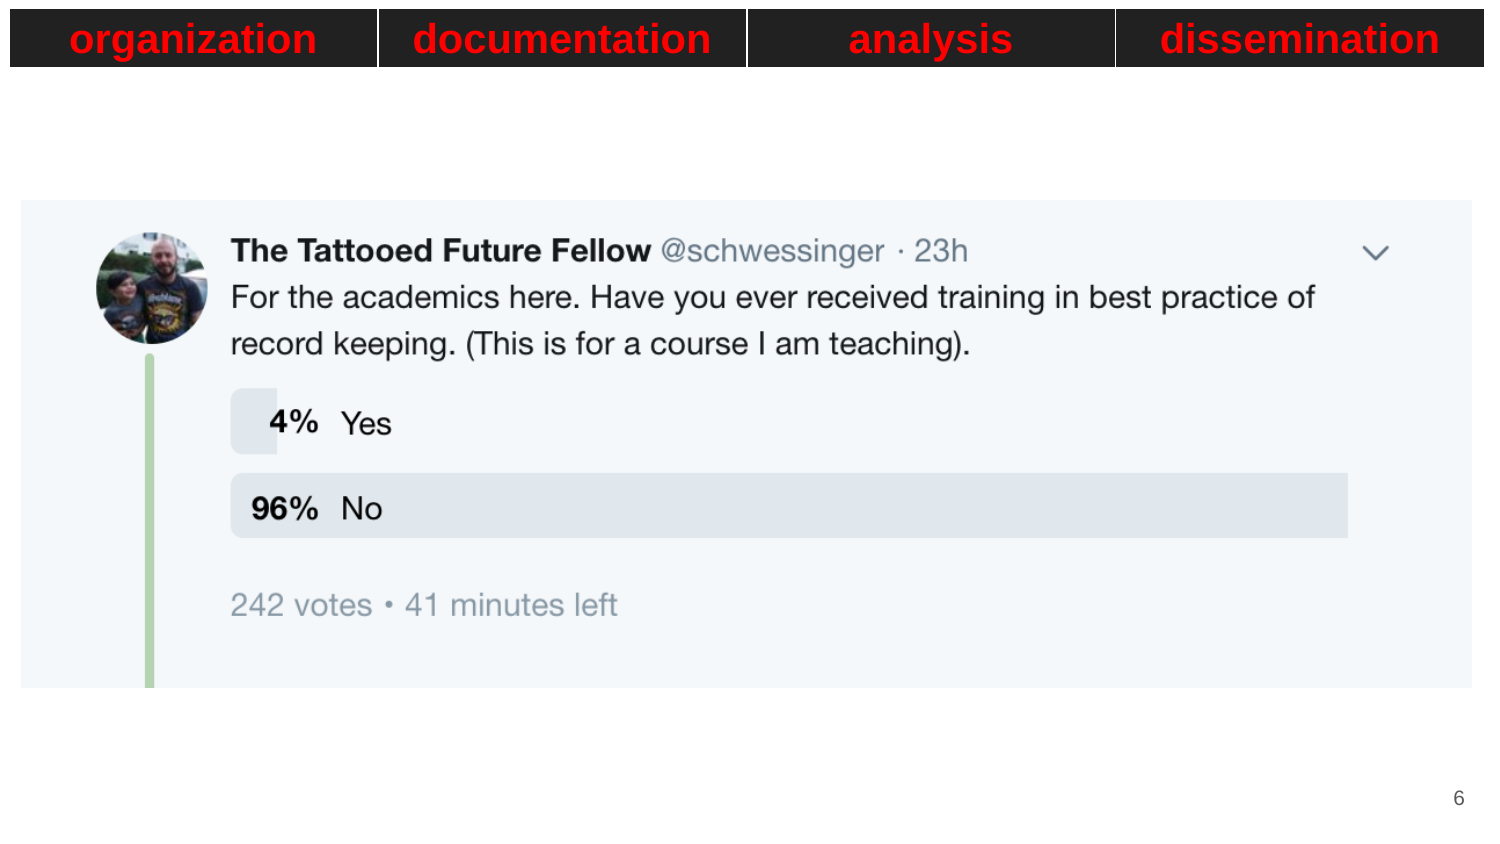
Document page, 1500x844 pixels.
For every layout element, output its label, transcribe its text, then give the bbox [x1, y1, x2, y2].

table_header analysis [748, 9, 1115, 67]
table_header dissemination [1116, 9, 1484, 67]
slide_number ‹#› [1389, 764, 1480, 830]
picture [21, 200, 1472, 688]
table_header organization [10, 9, 377, 67]
table_header documentation [379, 9, 746, 67]
